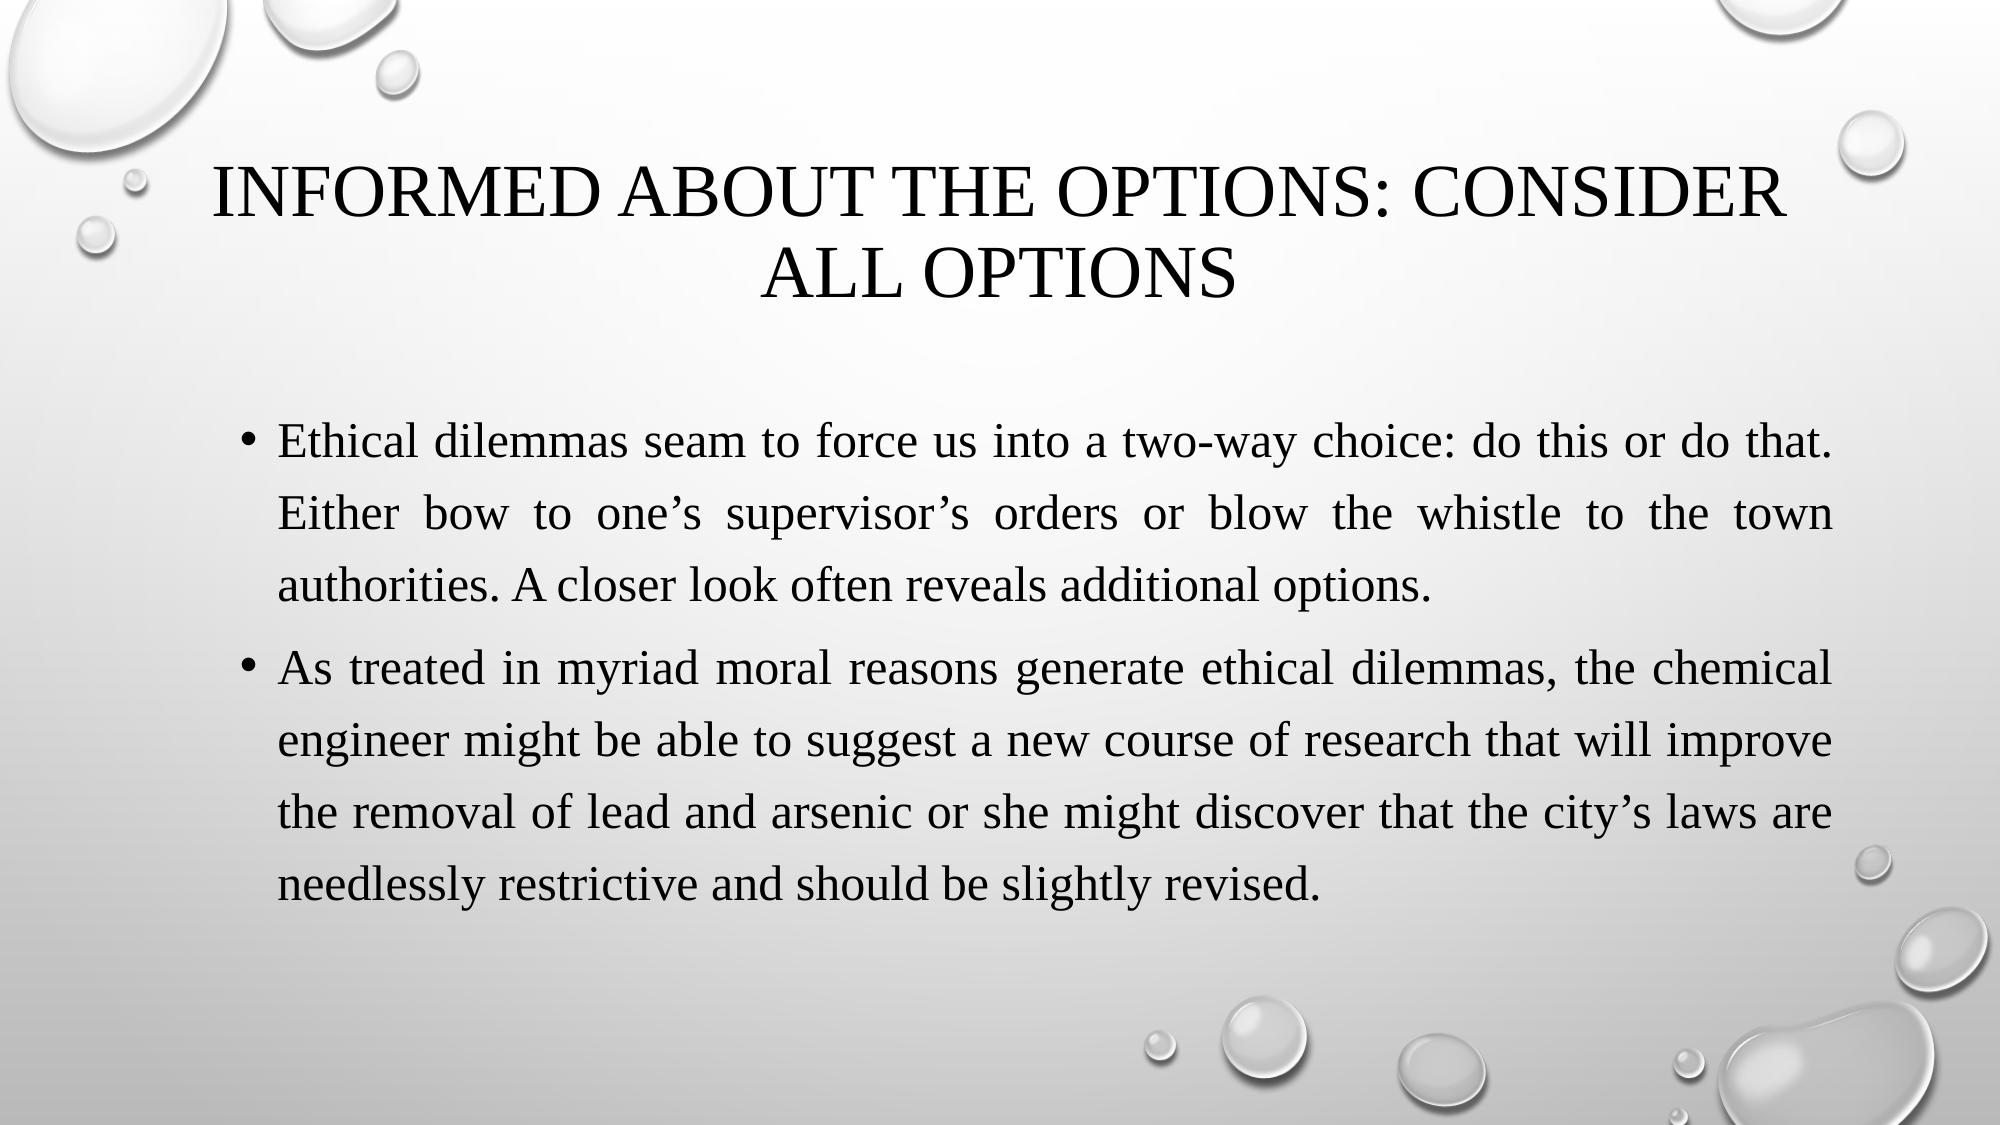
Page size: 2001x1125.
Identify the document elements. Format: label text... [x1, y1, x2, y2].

picture [0, 0, 2000, 1125]
list Ethical dilemmas seam to force us into a two-way choice: do this or do that. Either bow to one’s supervisor’s orders or blow the whistle to the town authorities. A closer look often reveals additional options. As treated in myriad moral reasons generate ethical dilemmas, the chemical engineer might be able to suggest a new course of research that will improve the removal of lead and arsenic or she might discover that the city’s laws are needlessly restrictive and should be slightly revised. [149, 388, 1850, 1000]
title INFORMED ABOUT THE OPTIONS: CONSIDER ALL OPTIONS [149, 101, 1851, 364]
